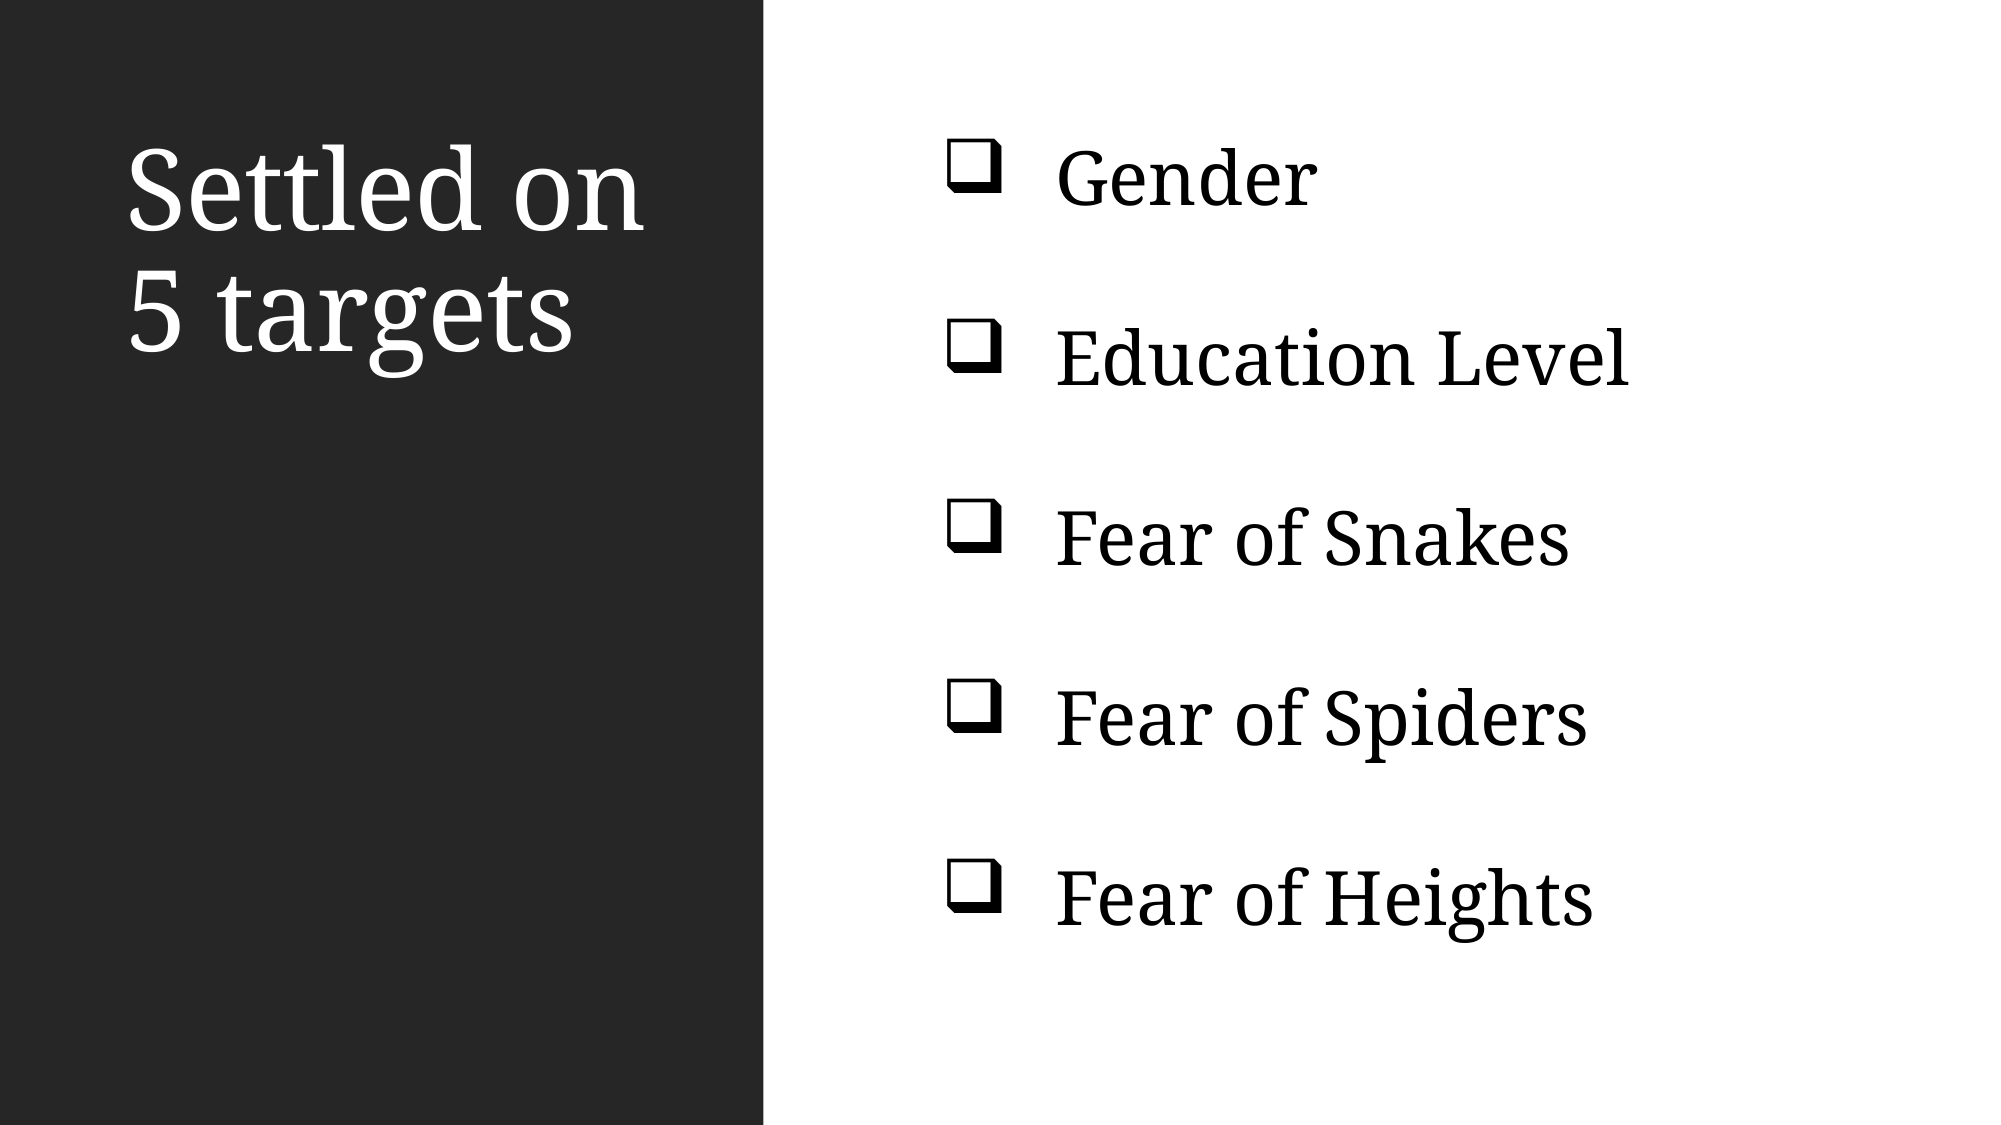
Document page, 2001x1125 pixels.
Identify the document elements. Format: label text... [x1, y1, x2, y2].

text_box Gender Education Level Fear of Snakes Fear of Spiders Fear of Heights [927, 123, 1699, 993]
title Settled on 5 targets [110, 39, 688, 384]
